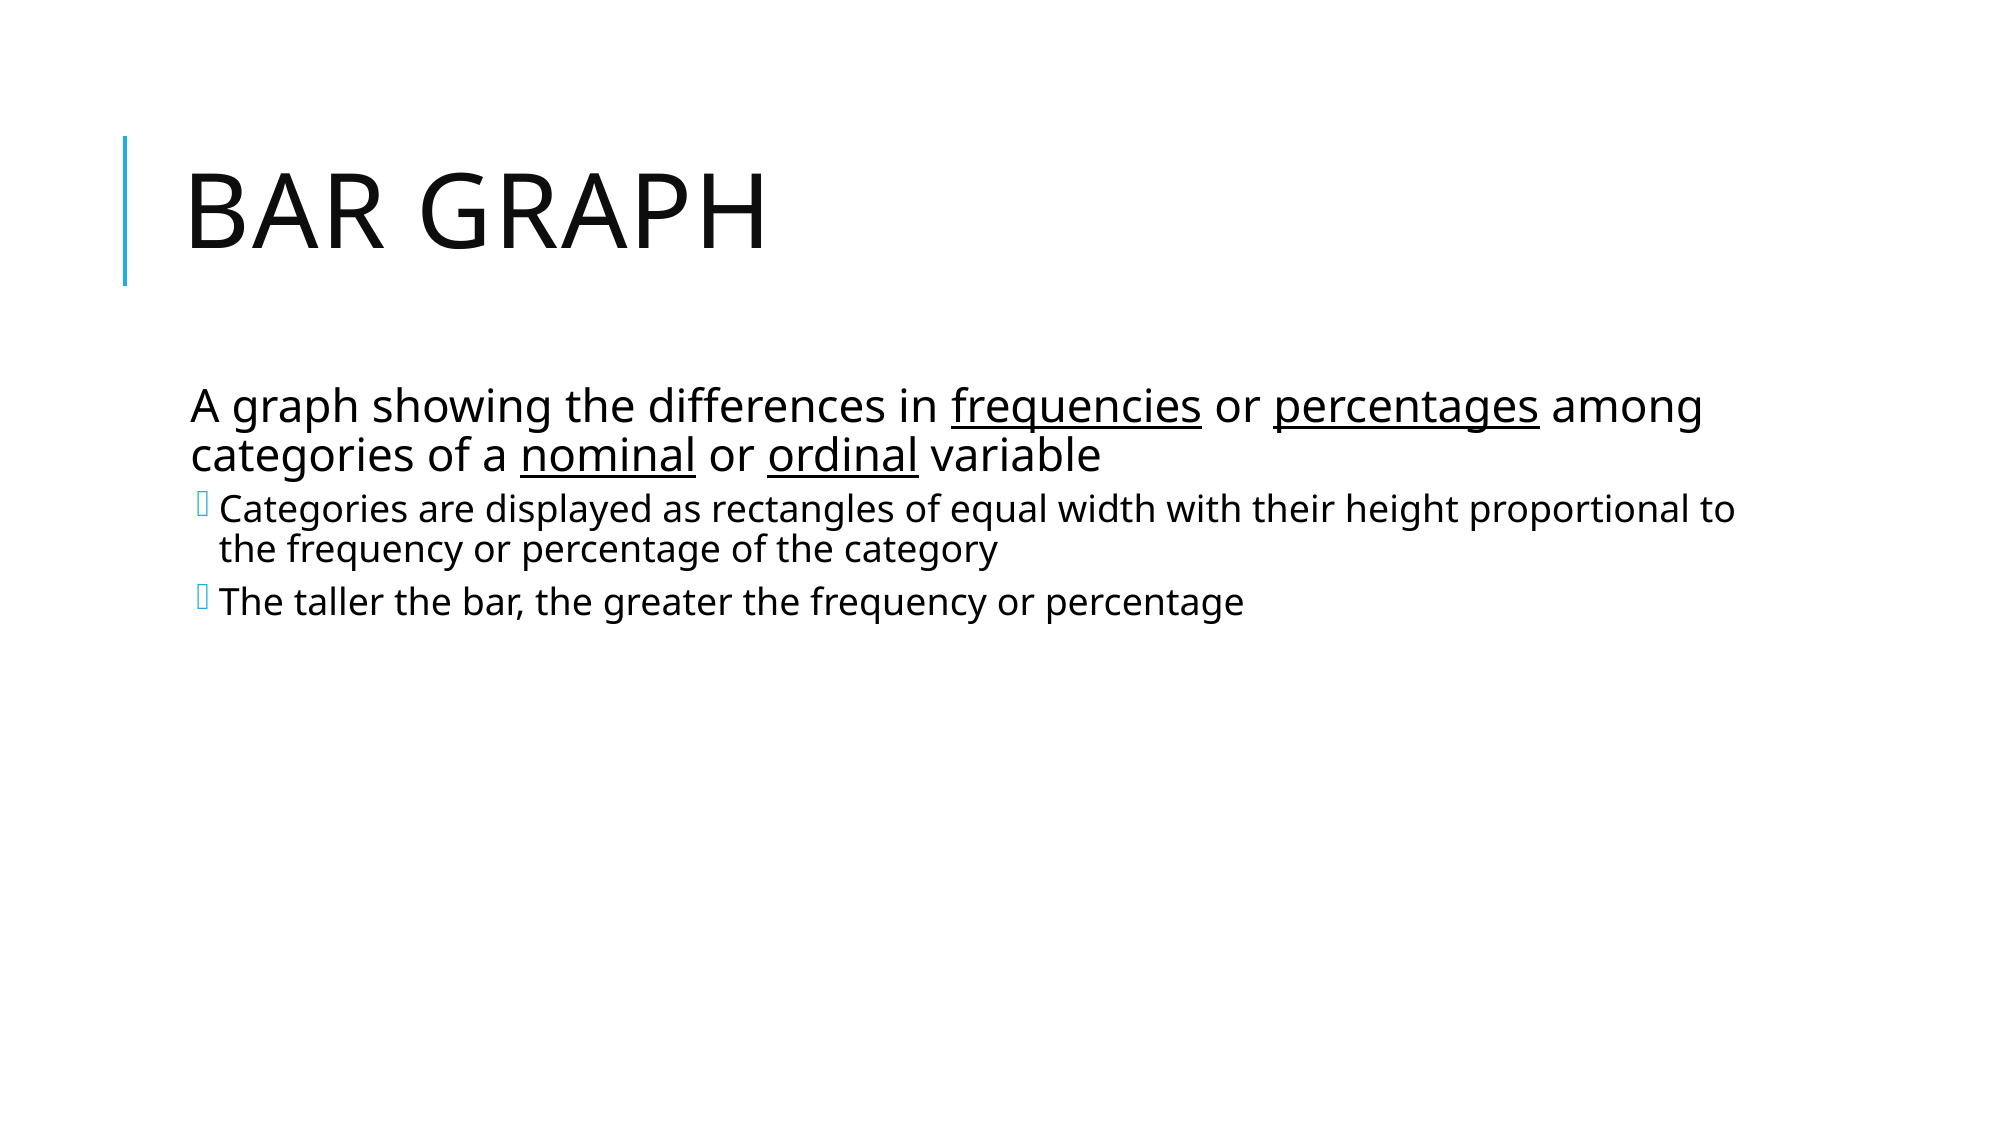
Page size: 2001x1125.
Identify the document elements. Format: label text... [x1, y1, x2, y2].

list A graph showing the differences in frequencies or percentages among categories of a nominal or ordinal variable Categories are displayed as rectangles of equal width with their height proportional to the frequency or percentage of the category The taller the bar, the greater the frequency or percentage [168, 375, 1763, 1035]
title Bar Graph [168, 96, 1763, 342]
